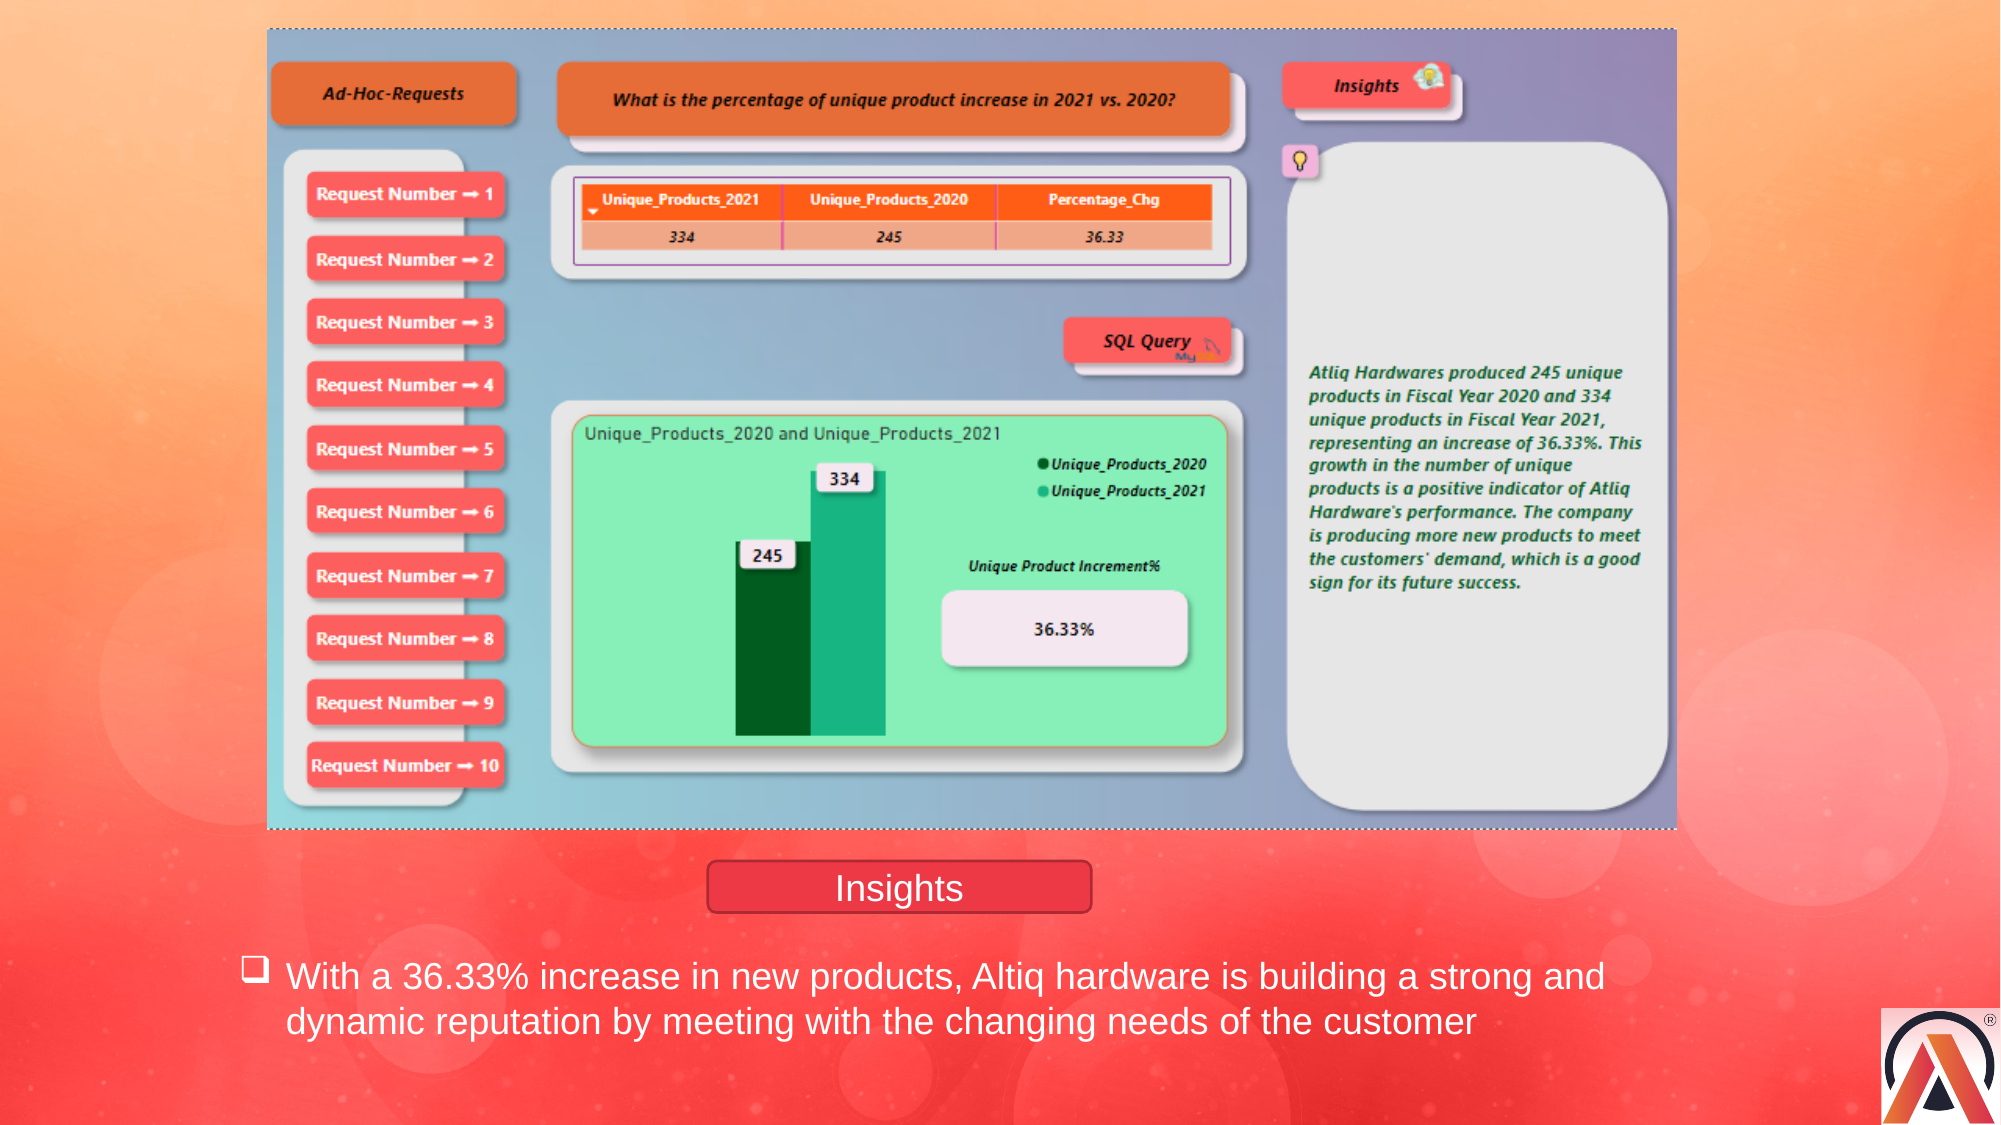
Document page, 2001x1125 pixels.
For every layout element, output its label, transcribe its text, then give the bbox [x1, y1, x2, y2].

text_box Insights [675, 856, 1123, 917]
text_box With a 36.33% increase in new products, Altiq hardware is building a strong and dynamic reputation by meeting with the changing needs of the customer [224, 944, 1720, 1095]
picture [0, 0, 2001, 1125]
